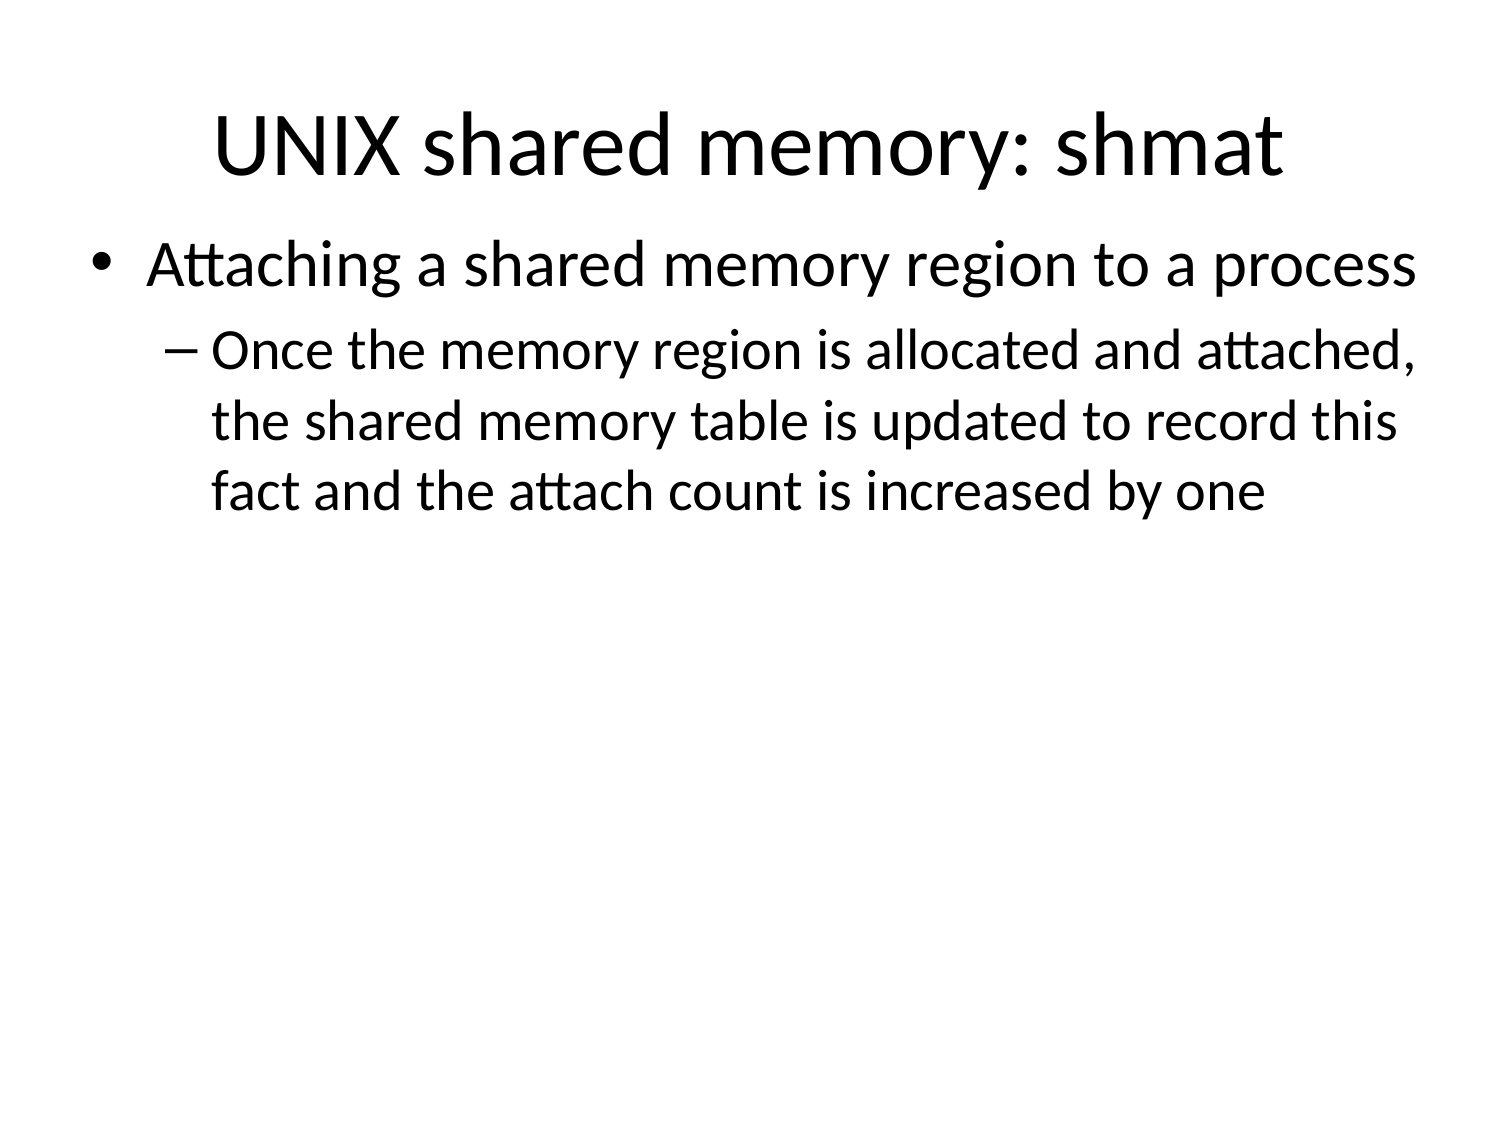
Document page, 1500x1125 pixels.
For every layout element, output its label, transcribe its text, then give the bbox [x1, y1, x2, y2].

list Attaching a shared memory region to a process Once the memory region is allocated and attached, the shared memory table is updated to record this fact and the attach count is increased by one [75, 212, 1500, 1125]
title UNIX shared memory: shmat [75, 45, 1425, 212]
